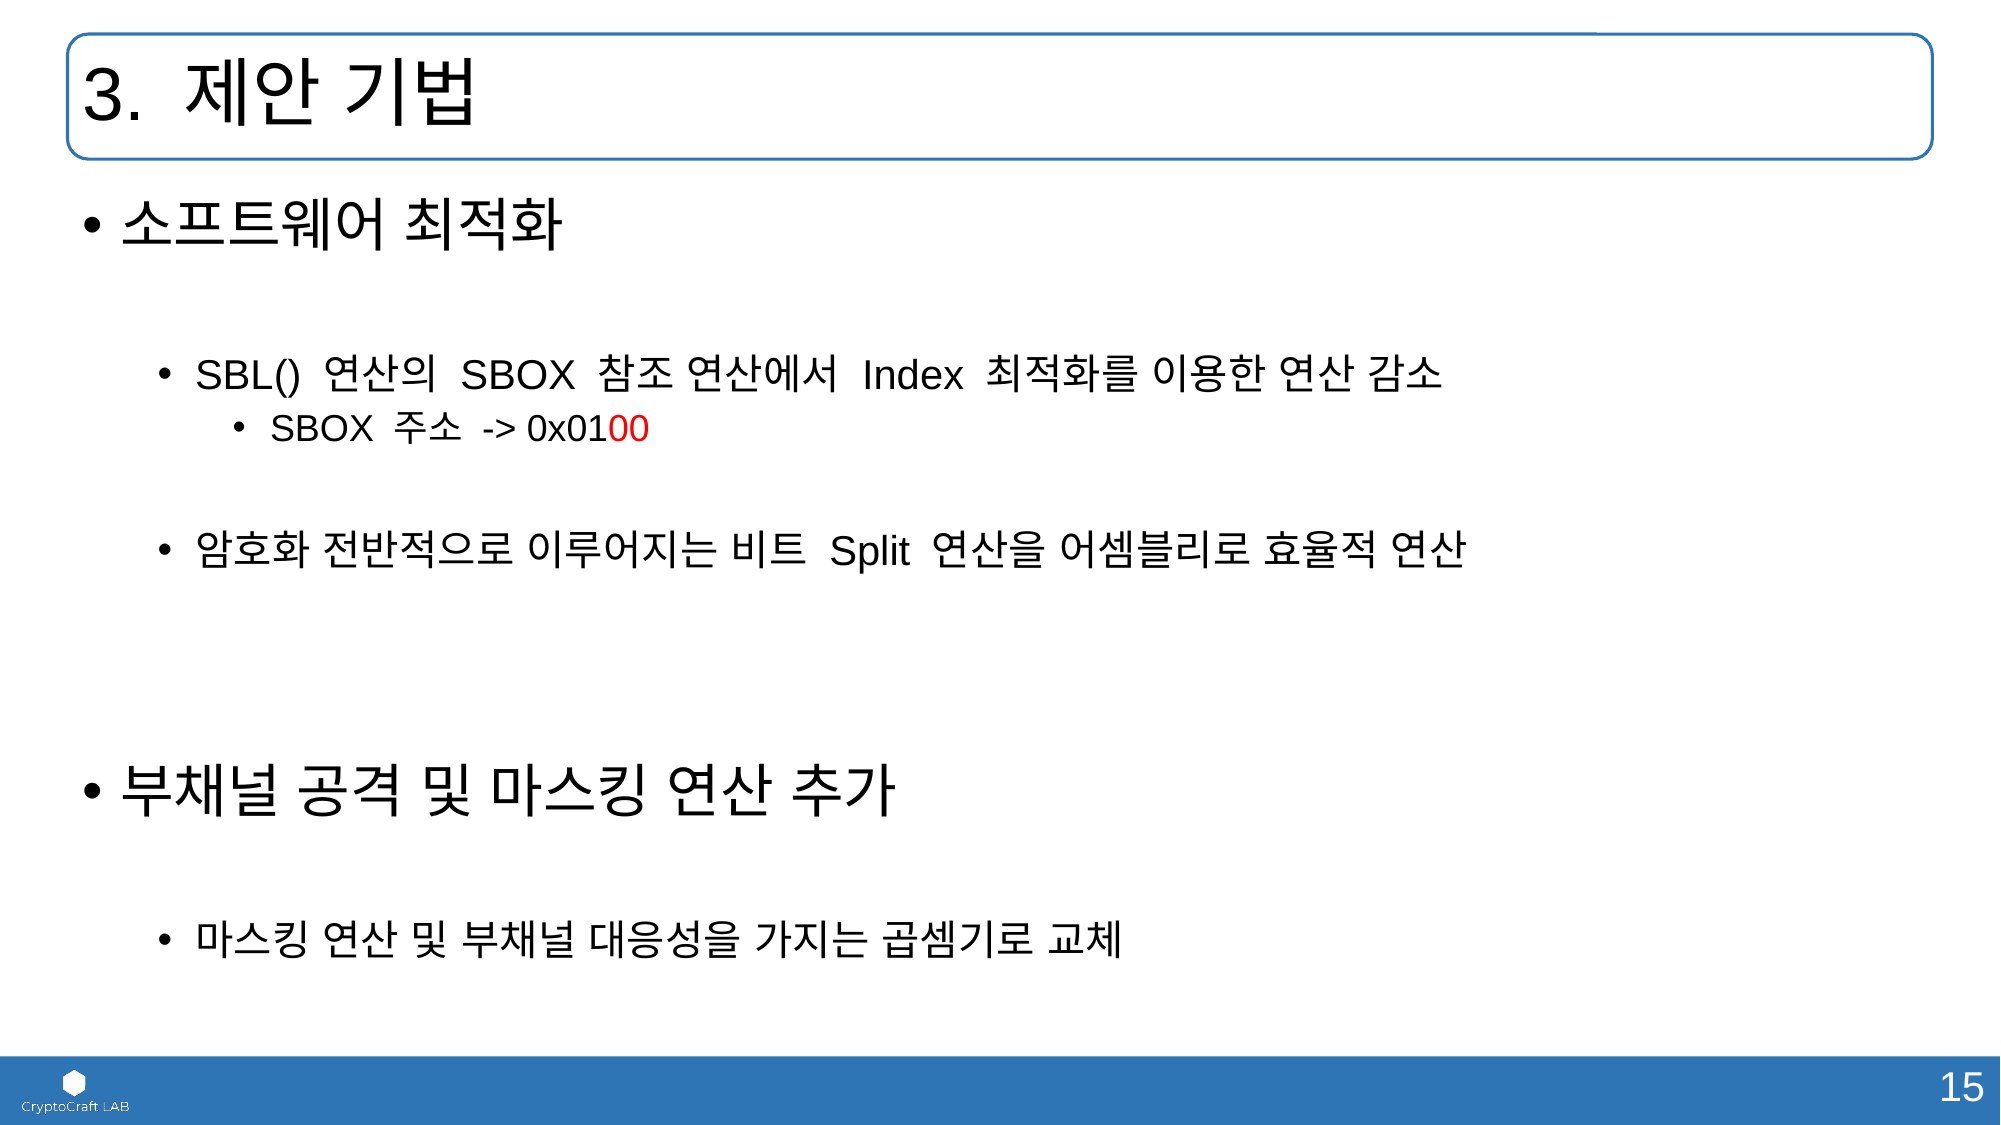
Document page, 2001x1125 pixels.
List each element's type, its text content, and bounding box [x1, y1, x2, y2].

title 3. 제안 기법 [67, 34, 1933, 160]
list 소프트웨어 최적화 SBL() 연산의 SBOX 참조 연산에서 Index 최적화를 이용한 연산 감소 SBOX 주소 -> 0x0100 암호화 전반적으로 이루어지는 비트 Split 연산을 어셈블리로 효율적 연산 부채널 공격 및 마스킹 연산 추가 마스킹 연산 및 부채널 대응성을 가지는 곱셈기로 교체 [67, 189, 1933, 1019]
picture [13, 1061, 138, 1123]
